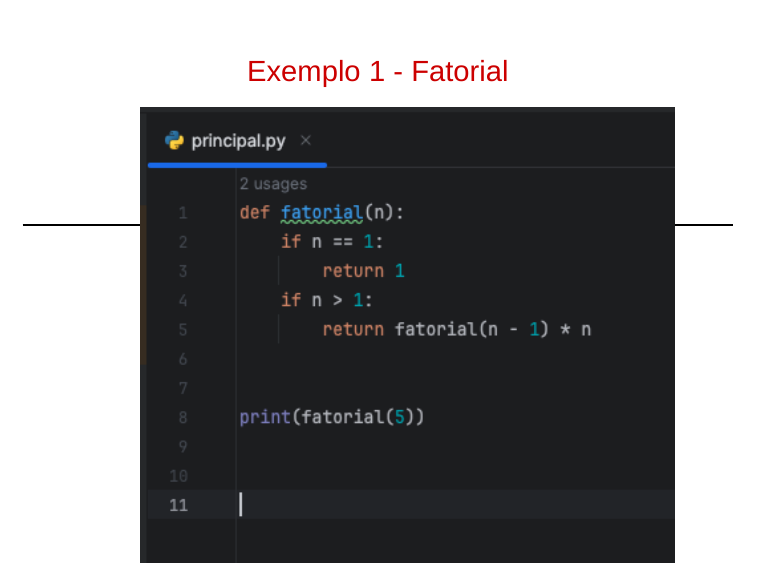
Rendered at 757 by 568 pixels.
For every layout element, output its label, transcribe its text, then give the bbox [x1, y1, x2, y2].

picture [139, 106, 676, 563]
title Exemplo 1 - Fatorial [37, 22, 719, 118]
